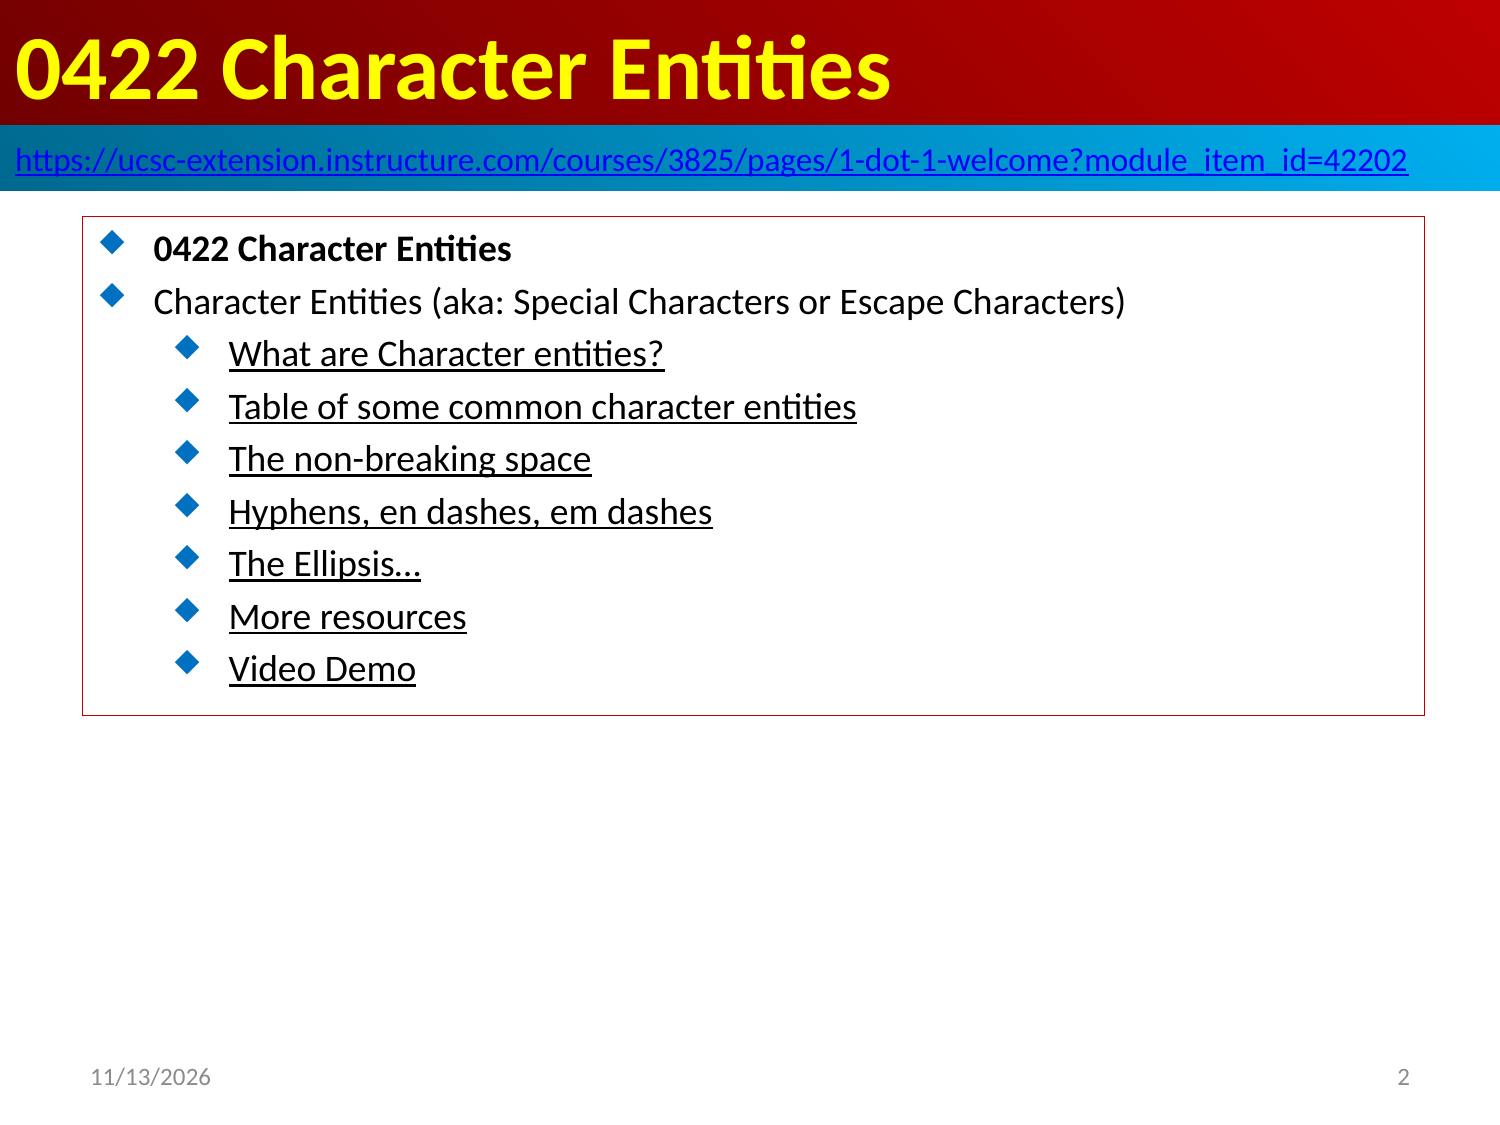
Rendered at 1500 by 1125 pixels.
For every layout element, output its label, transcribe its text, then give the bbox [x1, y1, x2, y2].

text_box https://ucsc-extension.instructure.com/courses/3825/pages/1-dot-1-welcome?module_item_id=42202 [0, 125, 1500, 191]
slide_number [75, 1042, 425, 1109]
slide_number 2 [1074, 1042, 1425, 1109]
title 0422 Character Entities [0, 0, 1500, 125]
subtitle 0422 Character Entities Character Entities (aka: Special Characters or Escape Characters) What are Character entities? Table of some common character entities The non-breaking space Hyphens, en dashes, em dashes The Ellipsis… More resources Video Demo [82, 216, 1425, 716]
